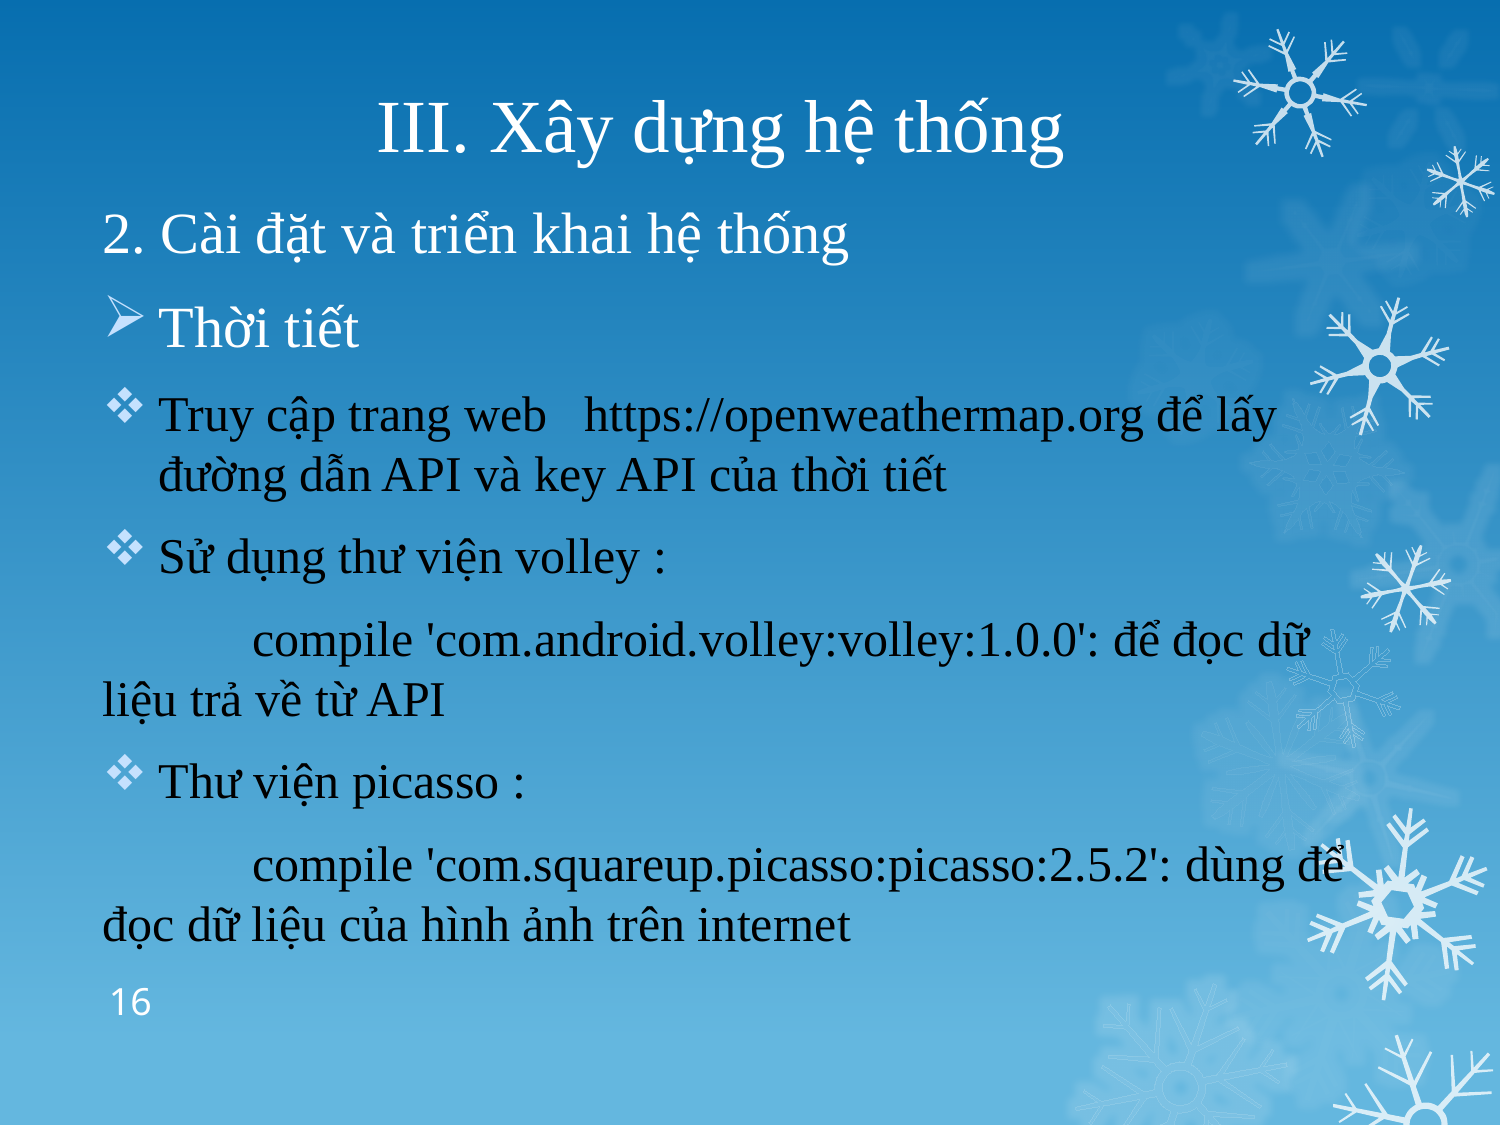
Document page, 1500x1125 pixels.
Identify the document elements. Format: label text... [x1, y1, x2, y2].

slide_number 16 [93, 976, 194, 1037]
title III. Xây dựng hệ thống [137, 50, 1305, 175]
subtitle 2. Cài đặt và triển khai hệ thống Thời tiết Truy cập trang web https://openweathermap.org để lấy đường dẫn API và key API của thời tiết Sử dụng thư viện volley : compile 'com.android.volley:volley:1.0.0': để đọc dữ liệu trả về từ API Thư viện picasso : compile 'com.squareup.picasso:picasso:2.5.2': dùng để đọc dữ liệu của hình ảnh trên internet [87, 187, 1413, 1100]
